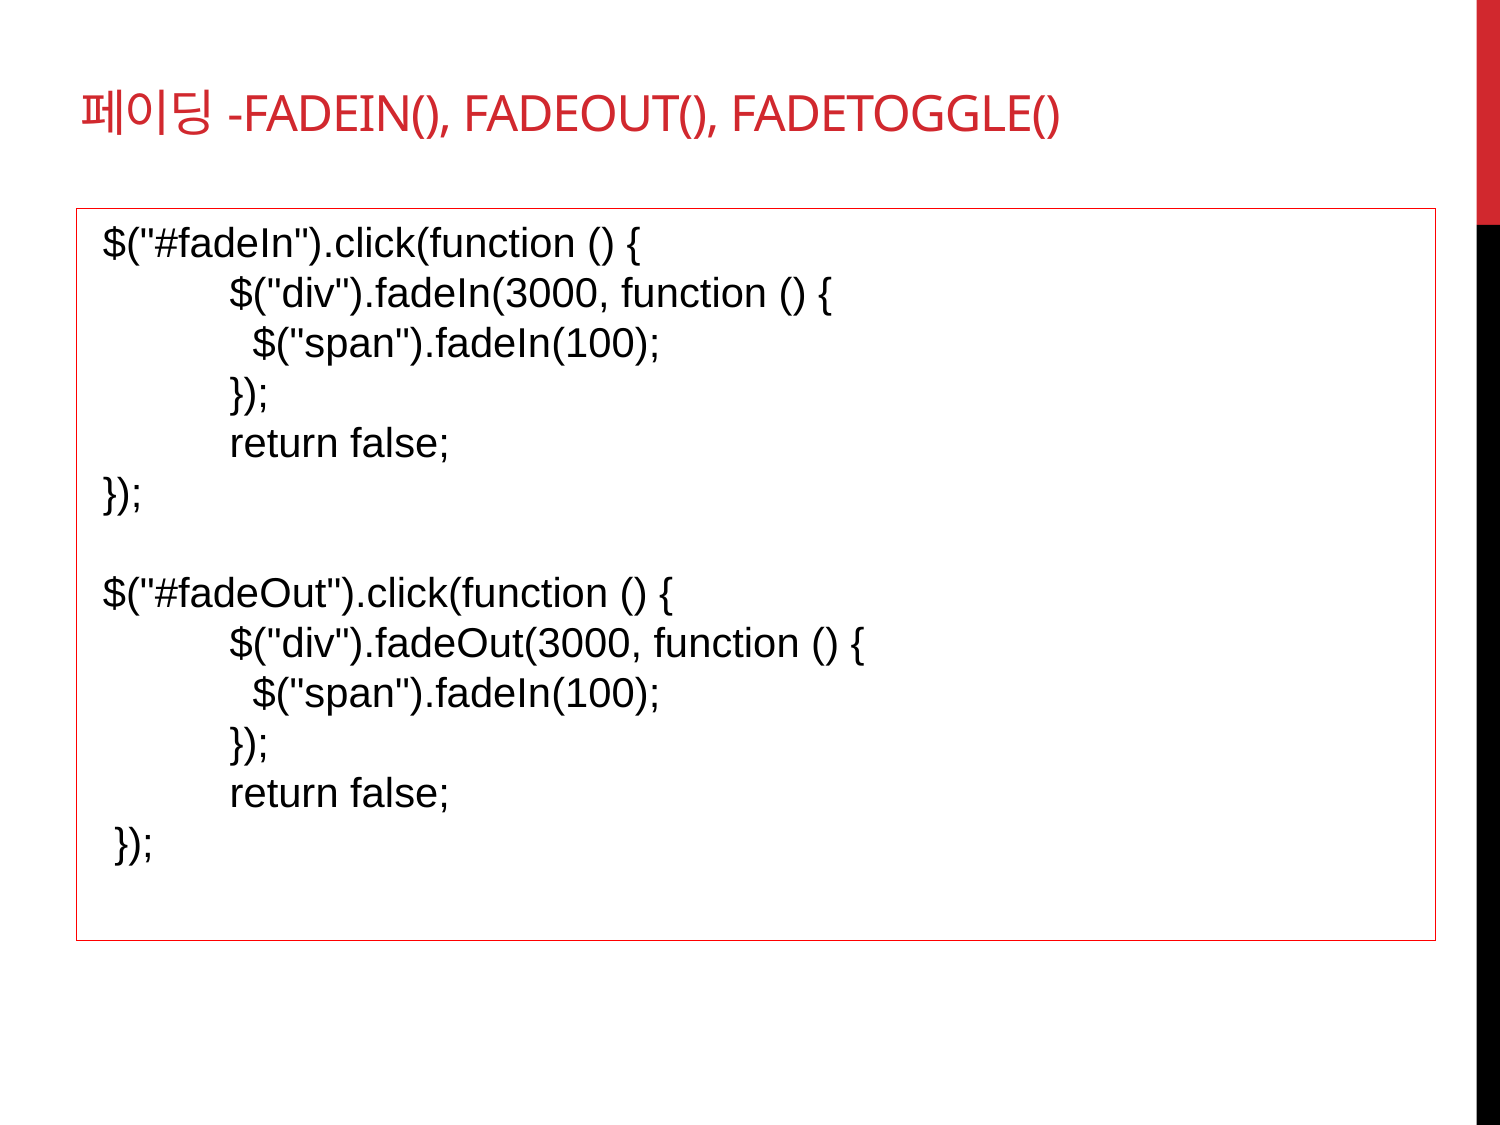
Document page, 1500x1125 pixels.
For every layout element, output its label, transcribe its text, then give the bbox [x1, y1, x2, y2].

text_box $("#fadeIn").click(function () { $("div").fadeIn(3000, function () { $("span").fadeIn(100); }); return false; }); $("#fadeOut").click(function () { $("div").fadeOut(3000, function () { $("span").fadeIn(100); }); return false; }); [76, 208, 1436, 941]
title 페이딩-fadeIn(), fadeOut(), fadeToggle() [64, 54, 1461, 149]
